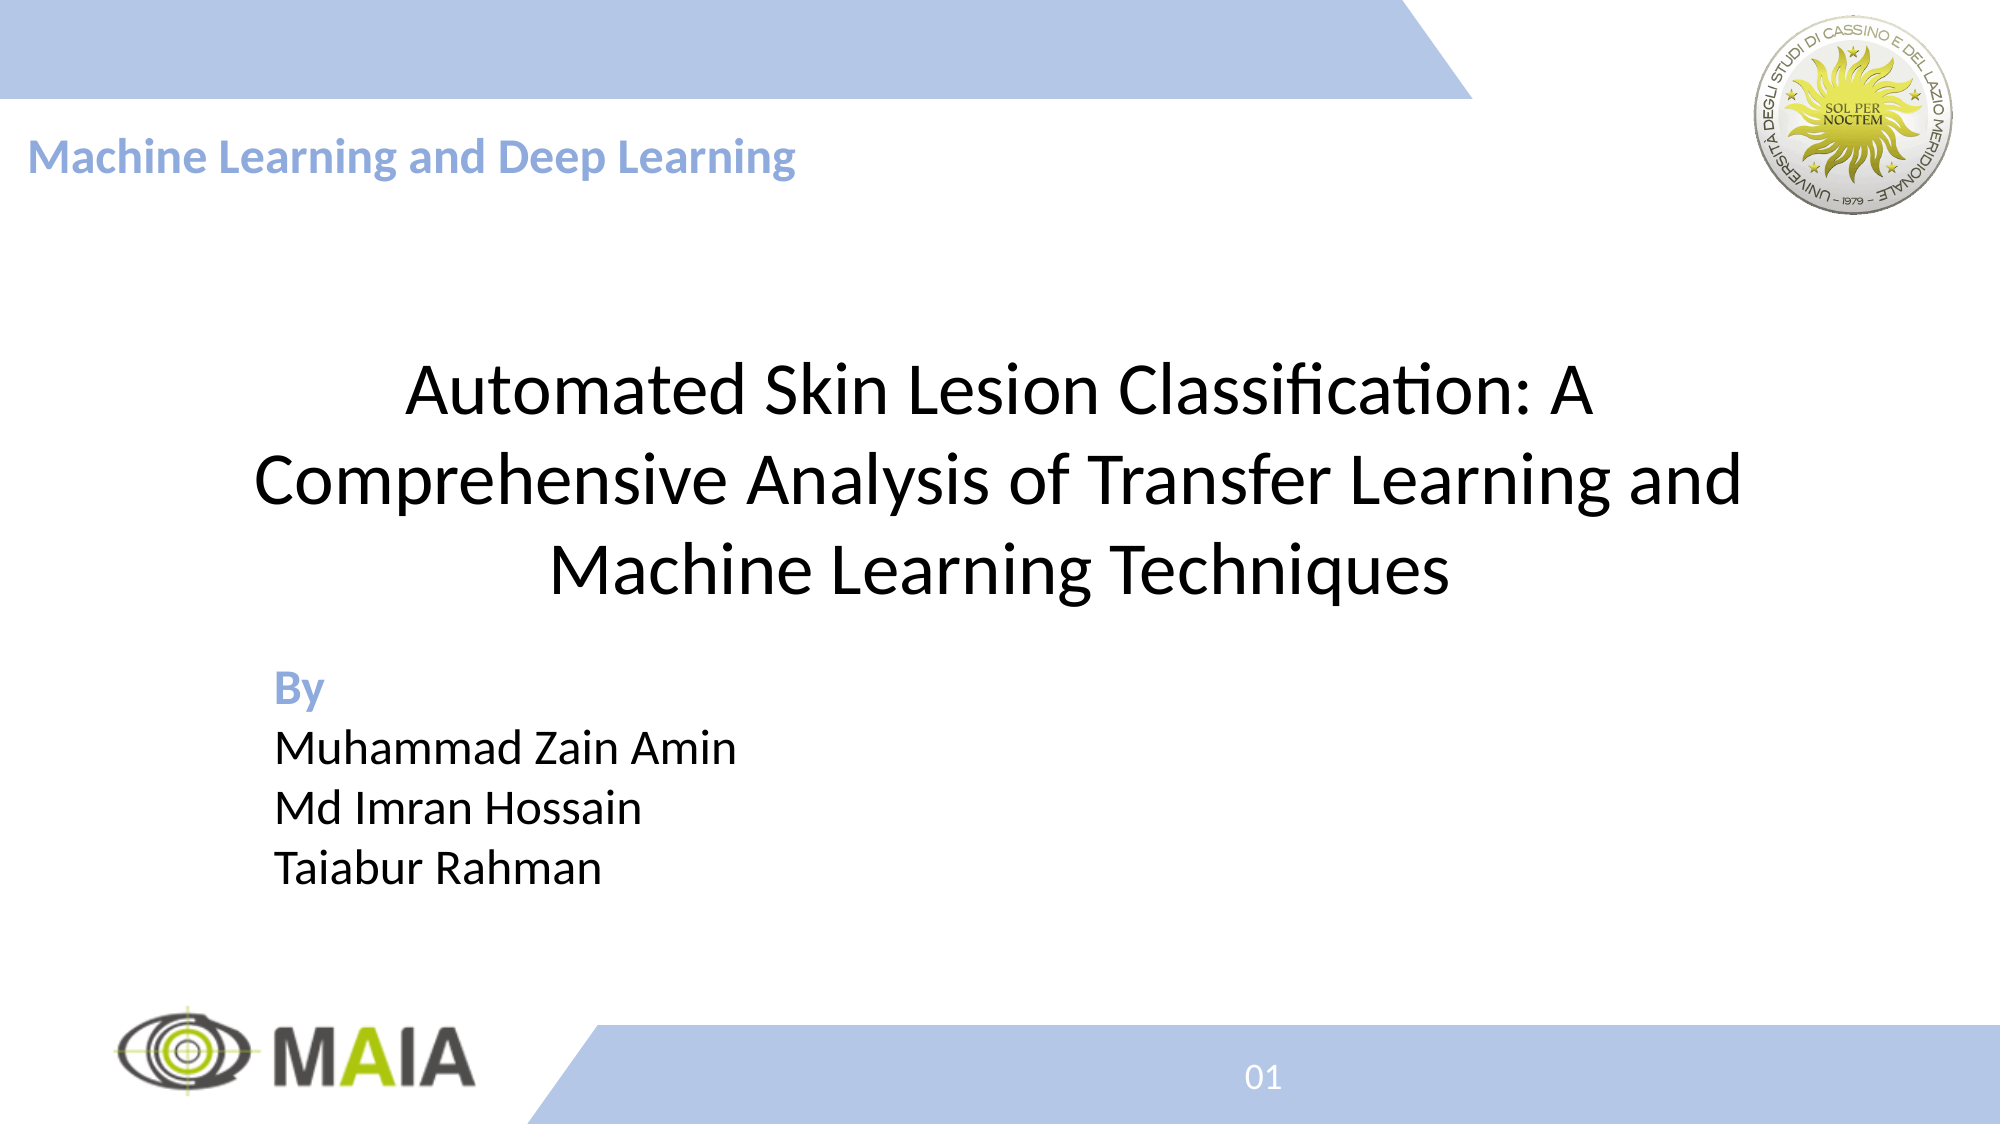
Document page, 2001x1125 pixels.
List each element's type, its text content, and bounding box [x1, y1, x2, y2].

text_box Machine Learning and Deep Learning [12, 115, 880, 191]
text_box By Muhammad Zain Amin Md Imran Hossain Taiabur Rahman [258, 647, 1264, 903]
text_box 01 [525, 1023, 2000, 1125]
picture [104, 984, 495, 1125]
picture [1752, 15, 1953, 215]
text_box [0, 0, 1475, 100]
text_box Automated Skin Lesion Classification: A Comprehensive Analysis of Transfer Learning and Machine Learning Techniques [171, 332, 1829, 617]
